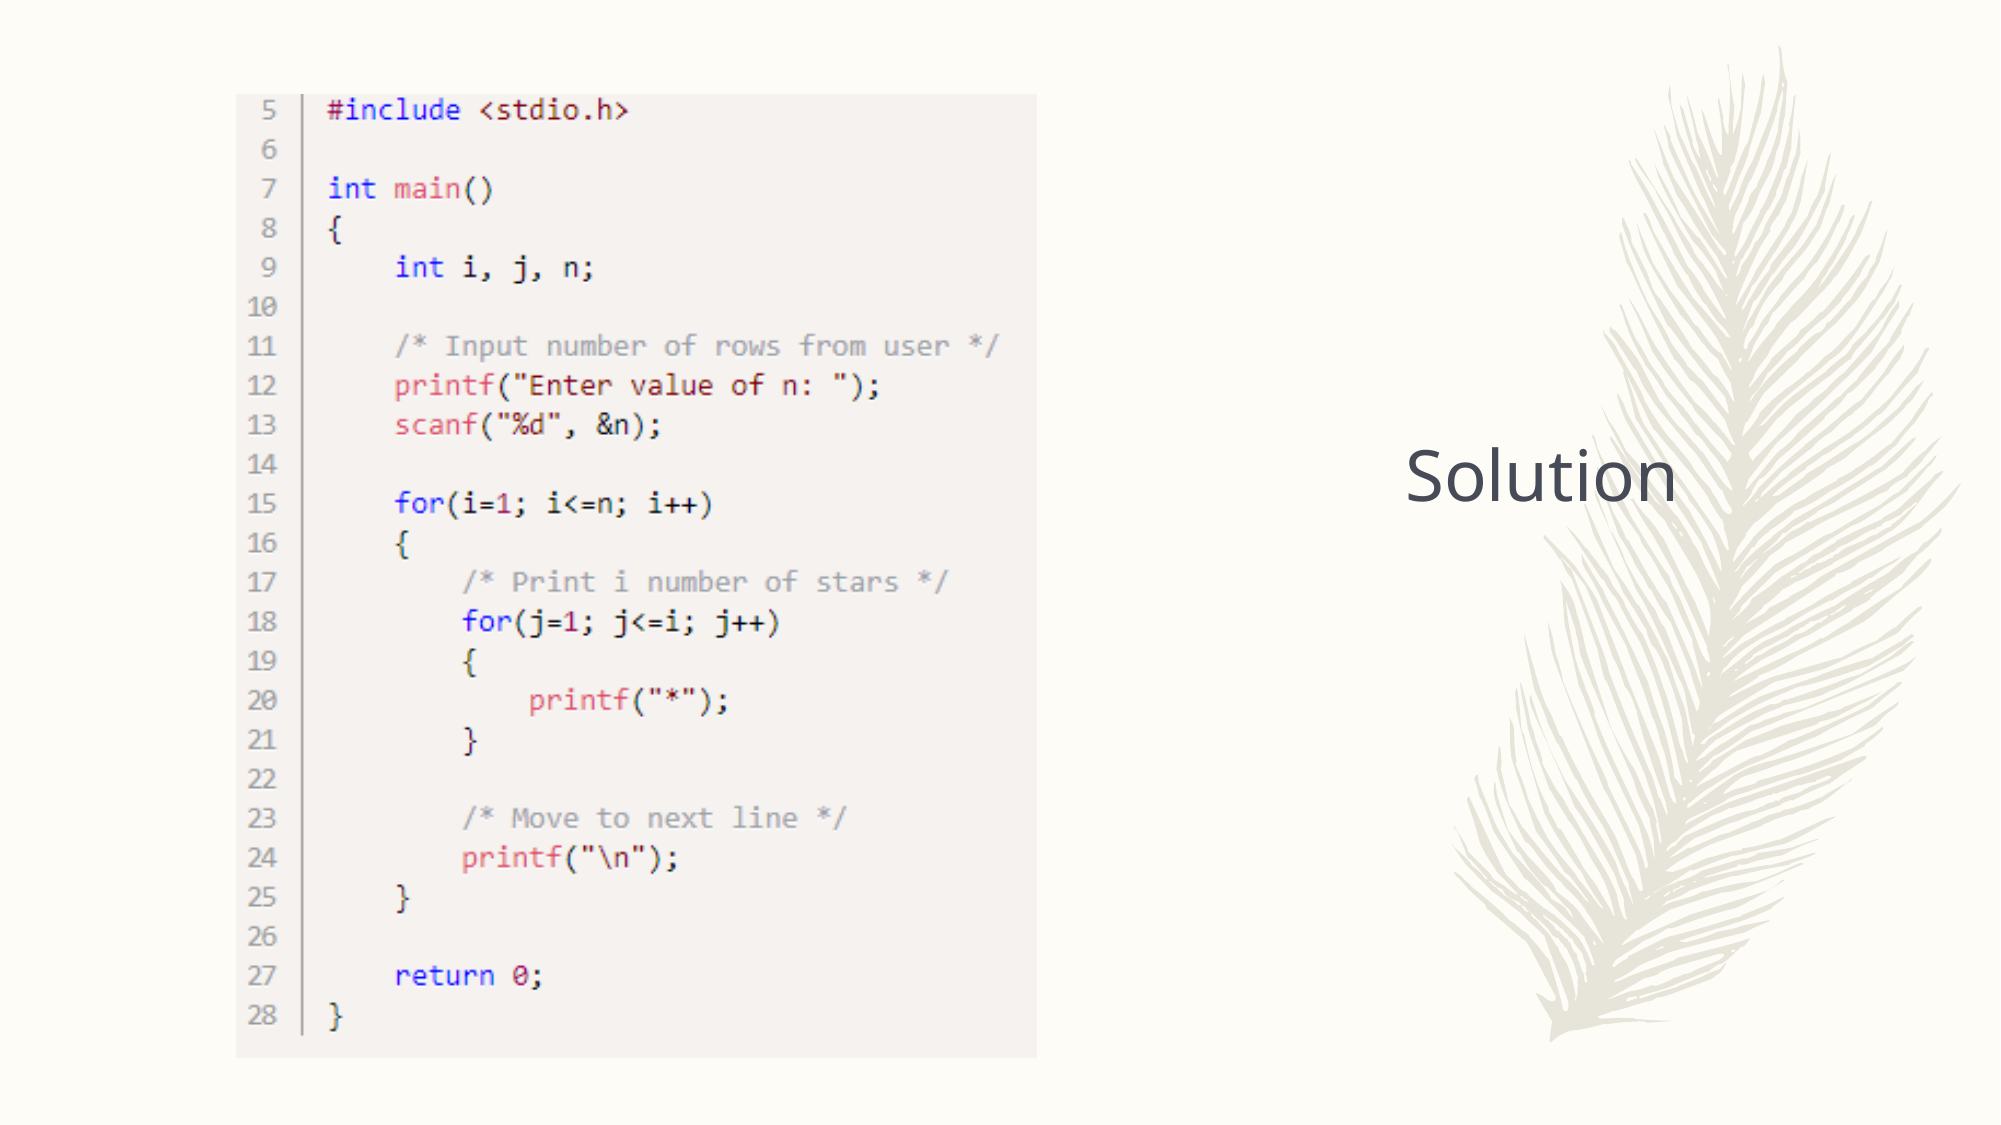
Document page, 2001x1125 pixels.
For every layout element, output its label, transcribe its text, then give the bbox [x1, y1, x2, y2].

title Solution [1390, 246, 1921, 524]
picture [235, 93, 1037, 1059]
